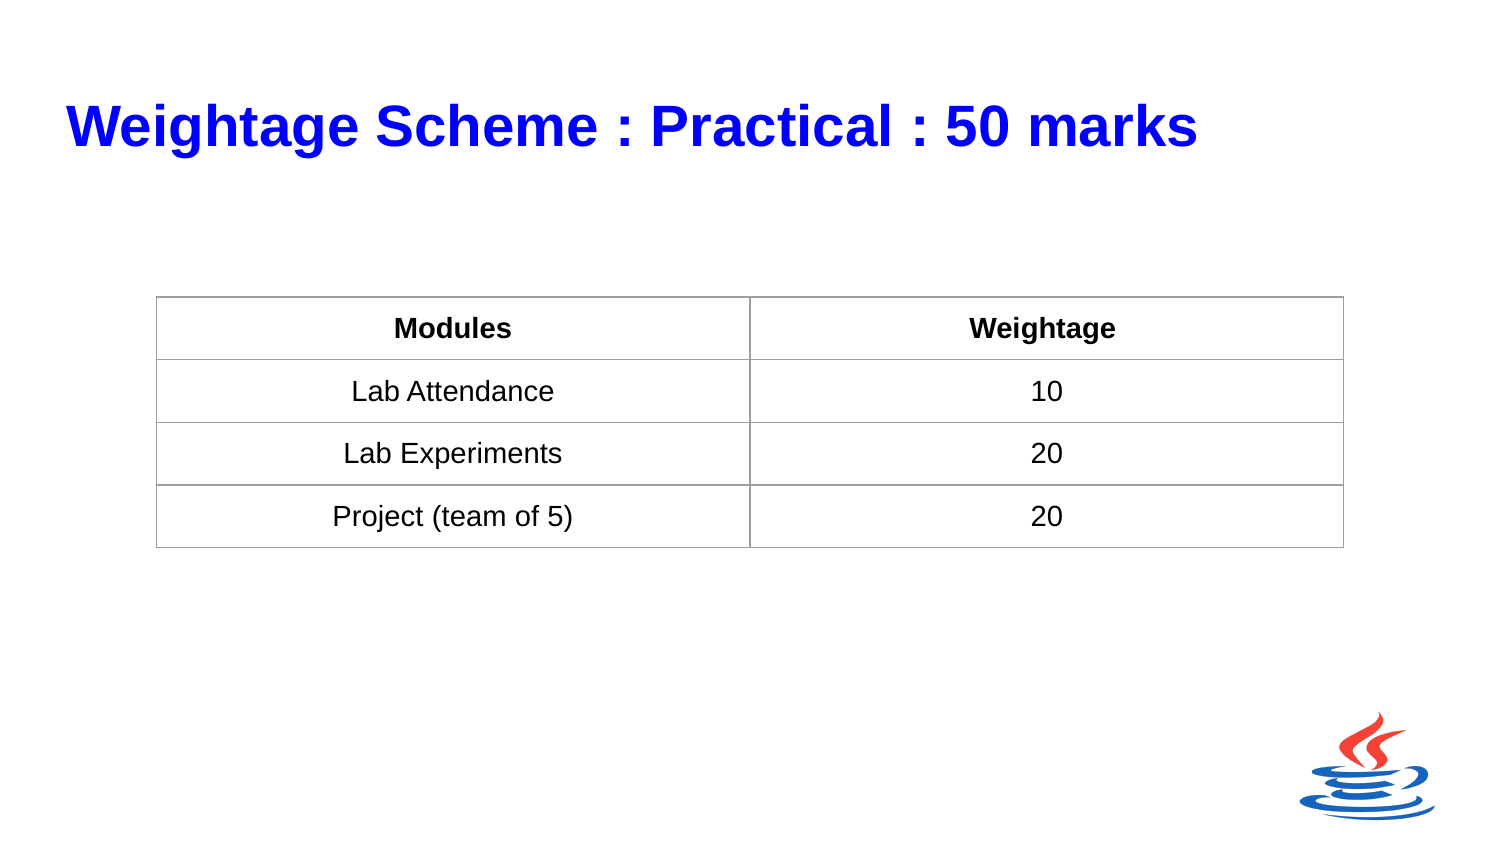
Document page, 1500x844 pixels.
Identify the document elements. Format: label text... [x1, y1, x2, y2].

table_cell 20 [751, 486, 1343, 547]
title Weightage Scheme : Practical : 50 marks [51, 72, 1449, 167]
table_cell 20 [751, 423, 1343, 484]
table_cell 10 [751, 360, 1343, 422]
table_cell Project (team of 5) [157, 486, 749, 547]
table_header Modules [157, 298, 749, 359]
table_header Weightage [751, 298, 1343, 359]
picture [1258, 700, 1475, 831]
table_cell Lab Experiments [157, 423, 749, 484]
table_cell Lab Attendance [157, 360, 749, 422]
